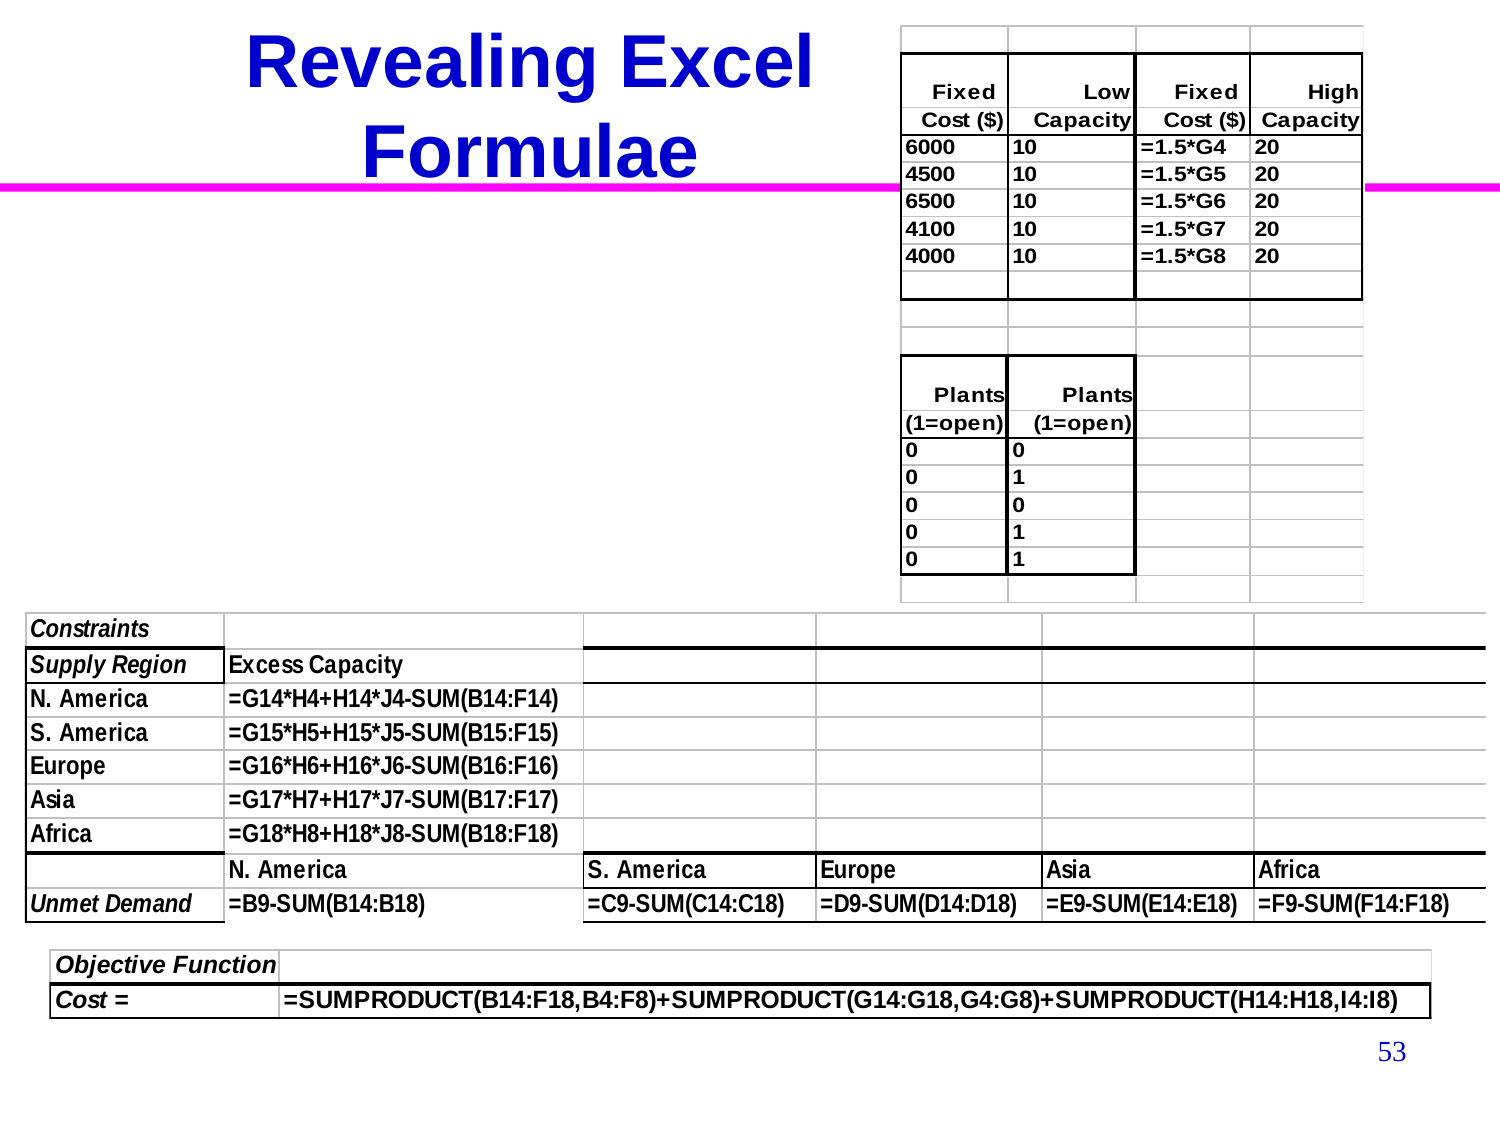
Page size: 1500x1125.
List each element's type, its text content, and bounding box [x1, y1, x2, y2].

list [49, 949, 1434, 1021]
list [24, 611, 1488, 926]
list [899, 24, 1366, 605]
title Revealing Excel Formulae [150, 62, 894, 200]
slide_number 53 [1074, 1029, 1422, 1103]
